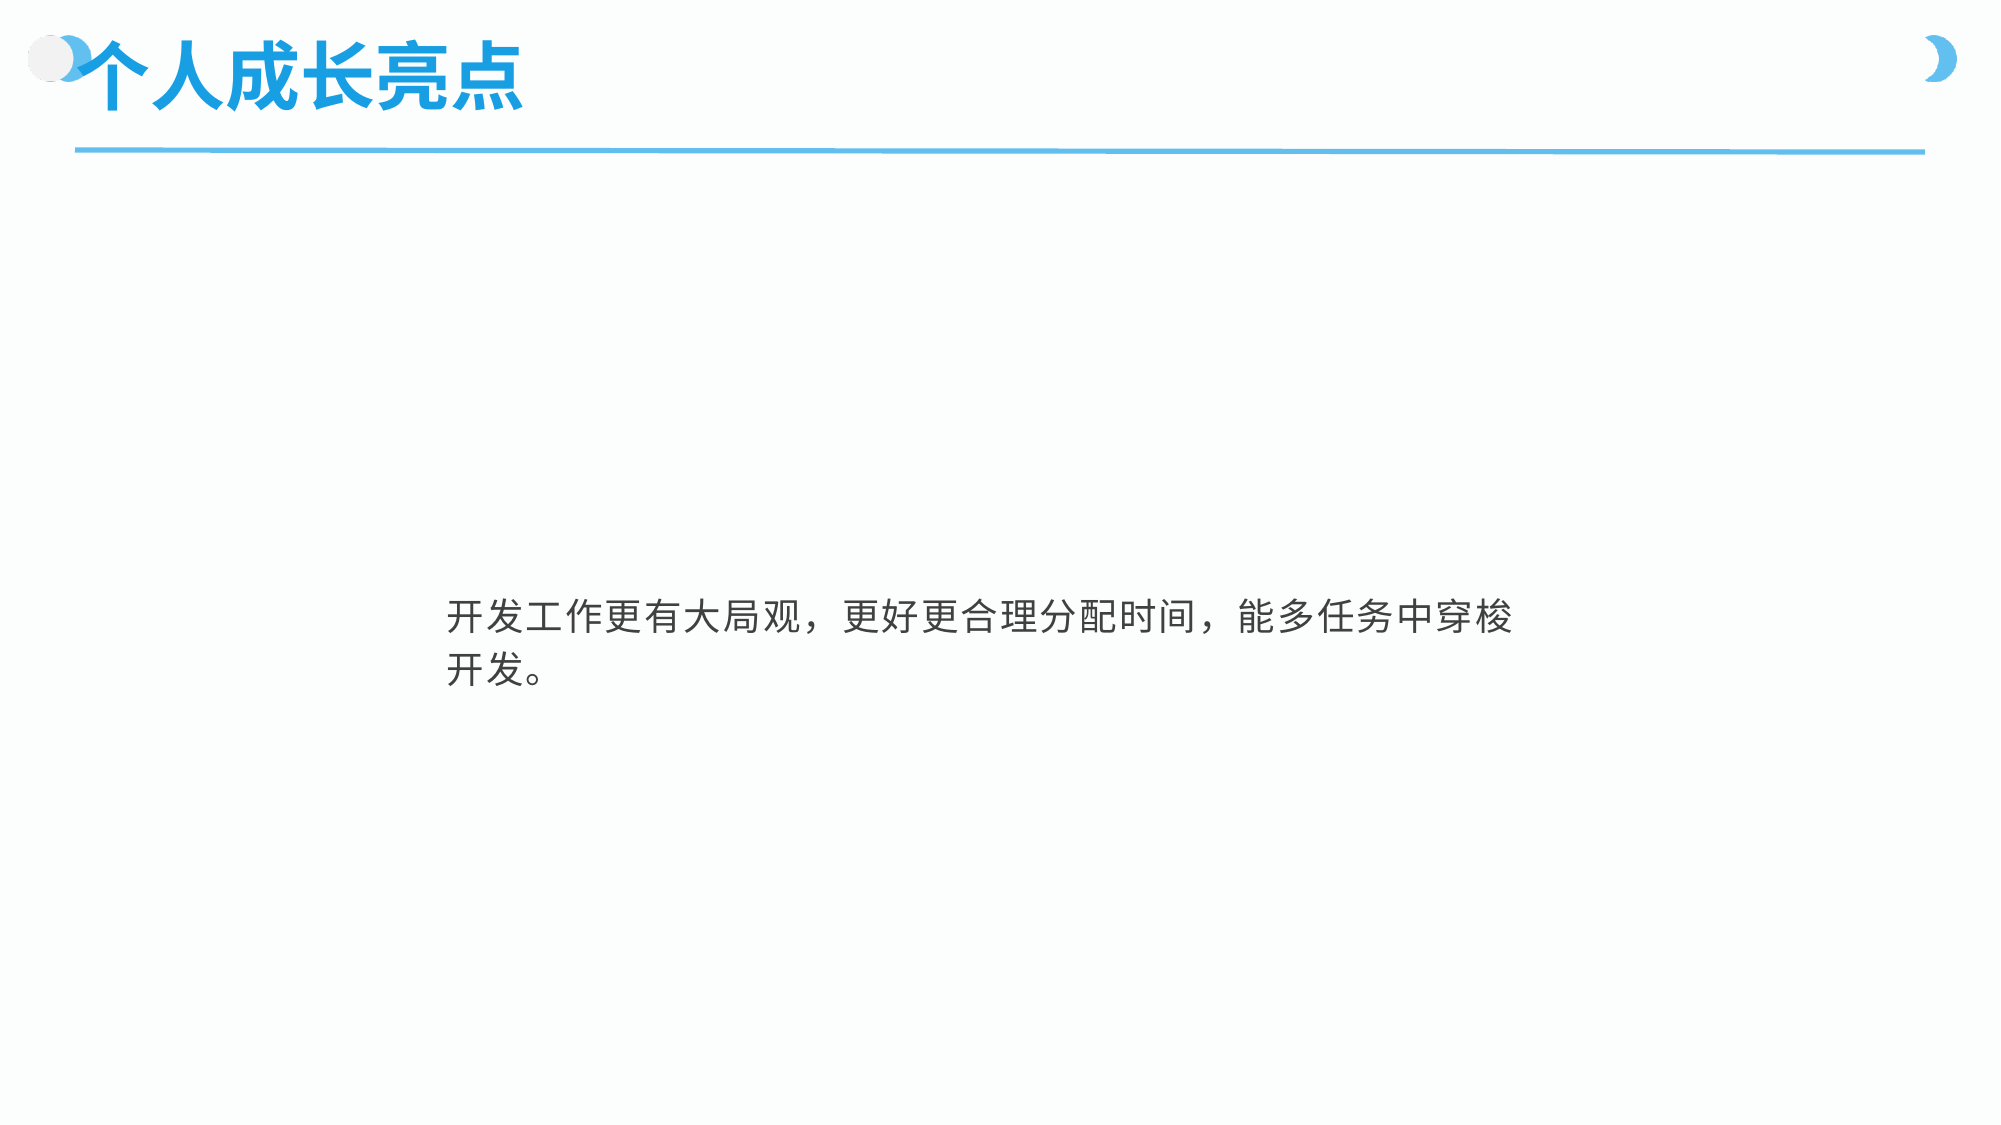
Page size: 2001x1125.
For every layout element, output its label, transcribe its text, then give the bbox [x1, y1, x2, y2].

text_box 开发工作更有大局观，更好更合理分配时间，能多任务中穿梭开发。 [436, 371, 1564, 904]
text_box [74, 149, 1925, 153]
text_box 个人成长亮点 [75, 24, 1925, 125]
picture [0, 0, 119, 119]
picture [1881, 0, 2000, 118]
